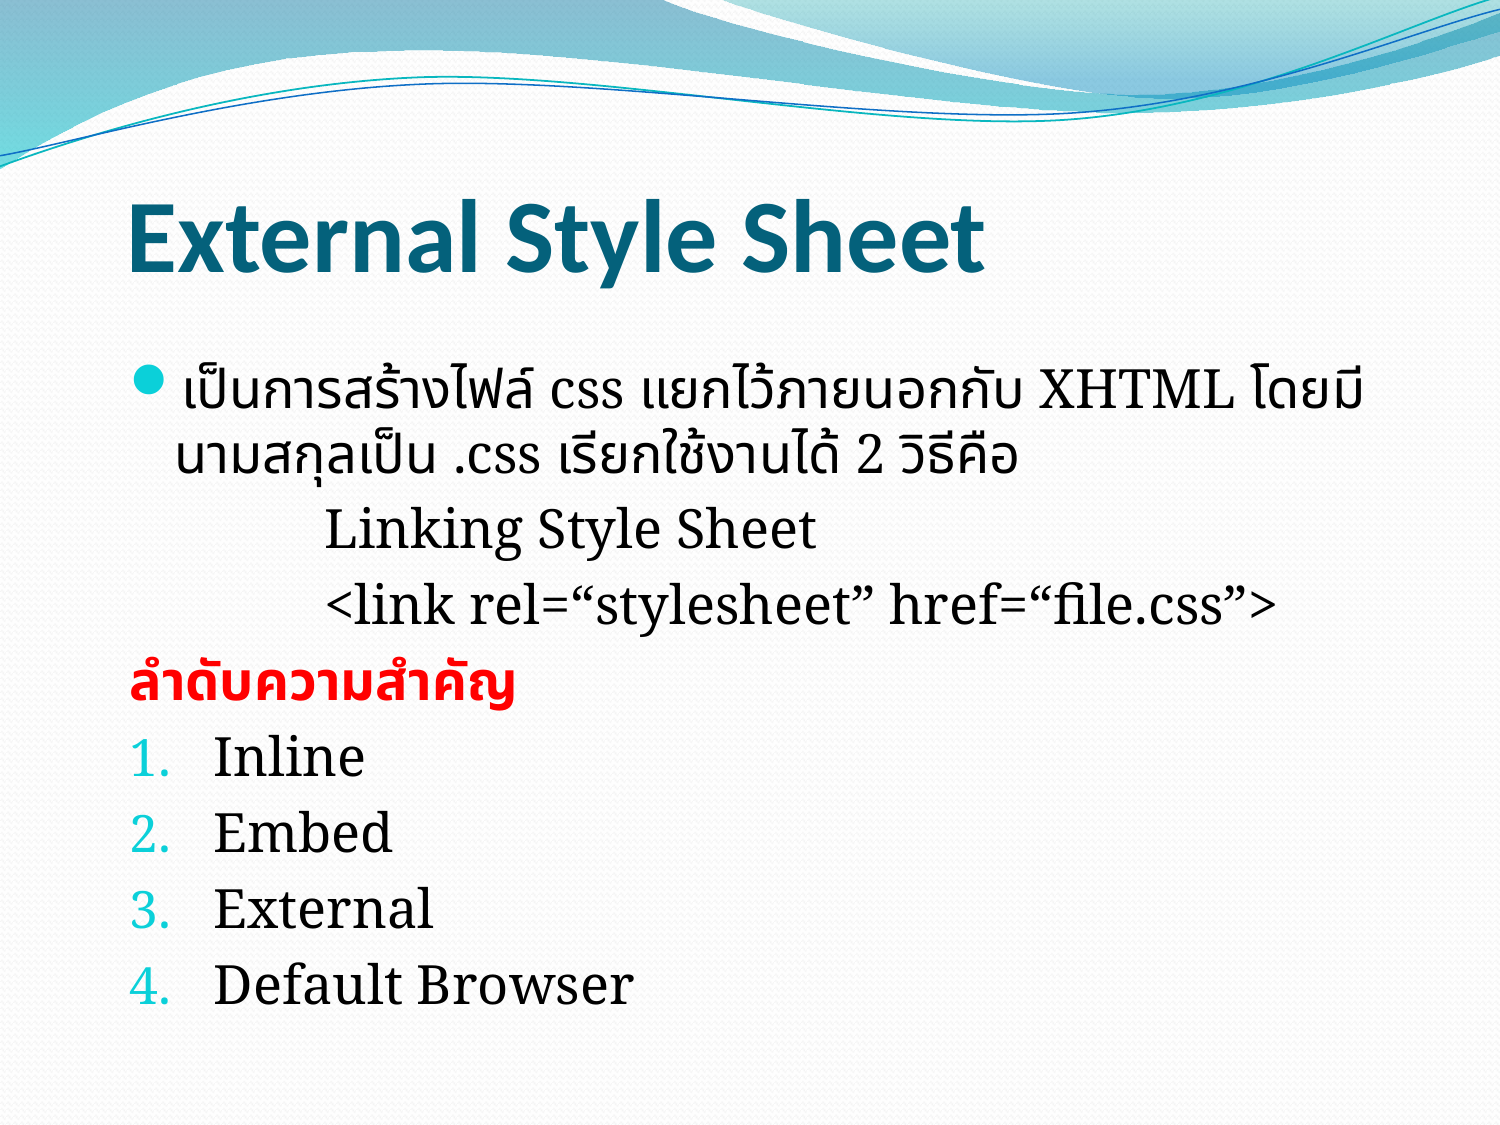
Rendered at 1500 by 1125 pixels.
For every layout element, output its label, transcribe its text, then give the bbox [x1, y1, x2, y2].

list เป็นการสร้างไฟล์ css แยกไว้ภายนอกกับ XHTML โดยมีนามสกุลเป็น .css เรียกใช้งานได้ 2 วิธีคือ Linking Style Sheet <link rel=“stylesheet” href=“file.css”> ลำดับความสำคัญ Inline Embed External Default Browser [114, 346, 1465, 1067]
title External Style Sheet [126, 105, 1477, 293]
